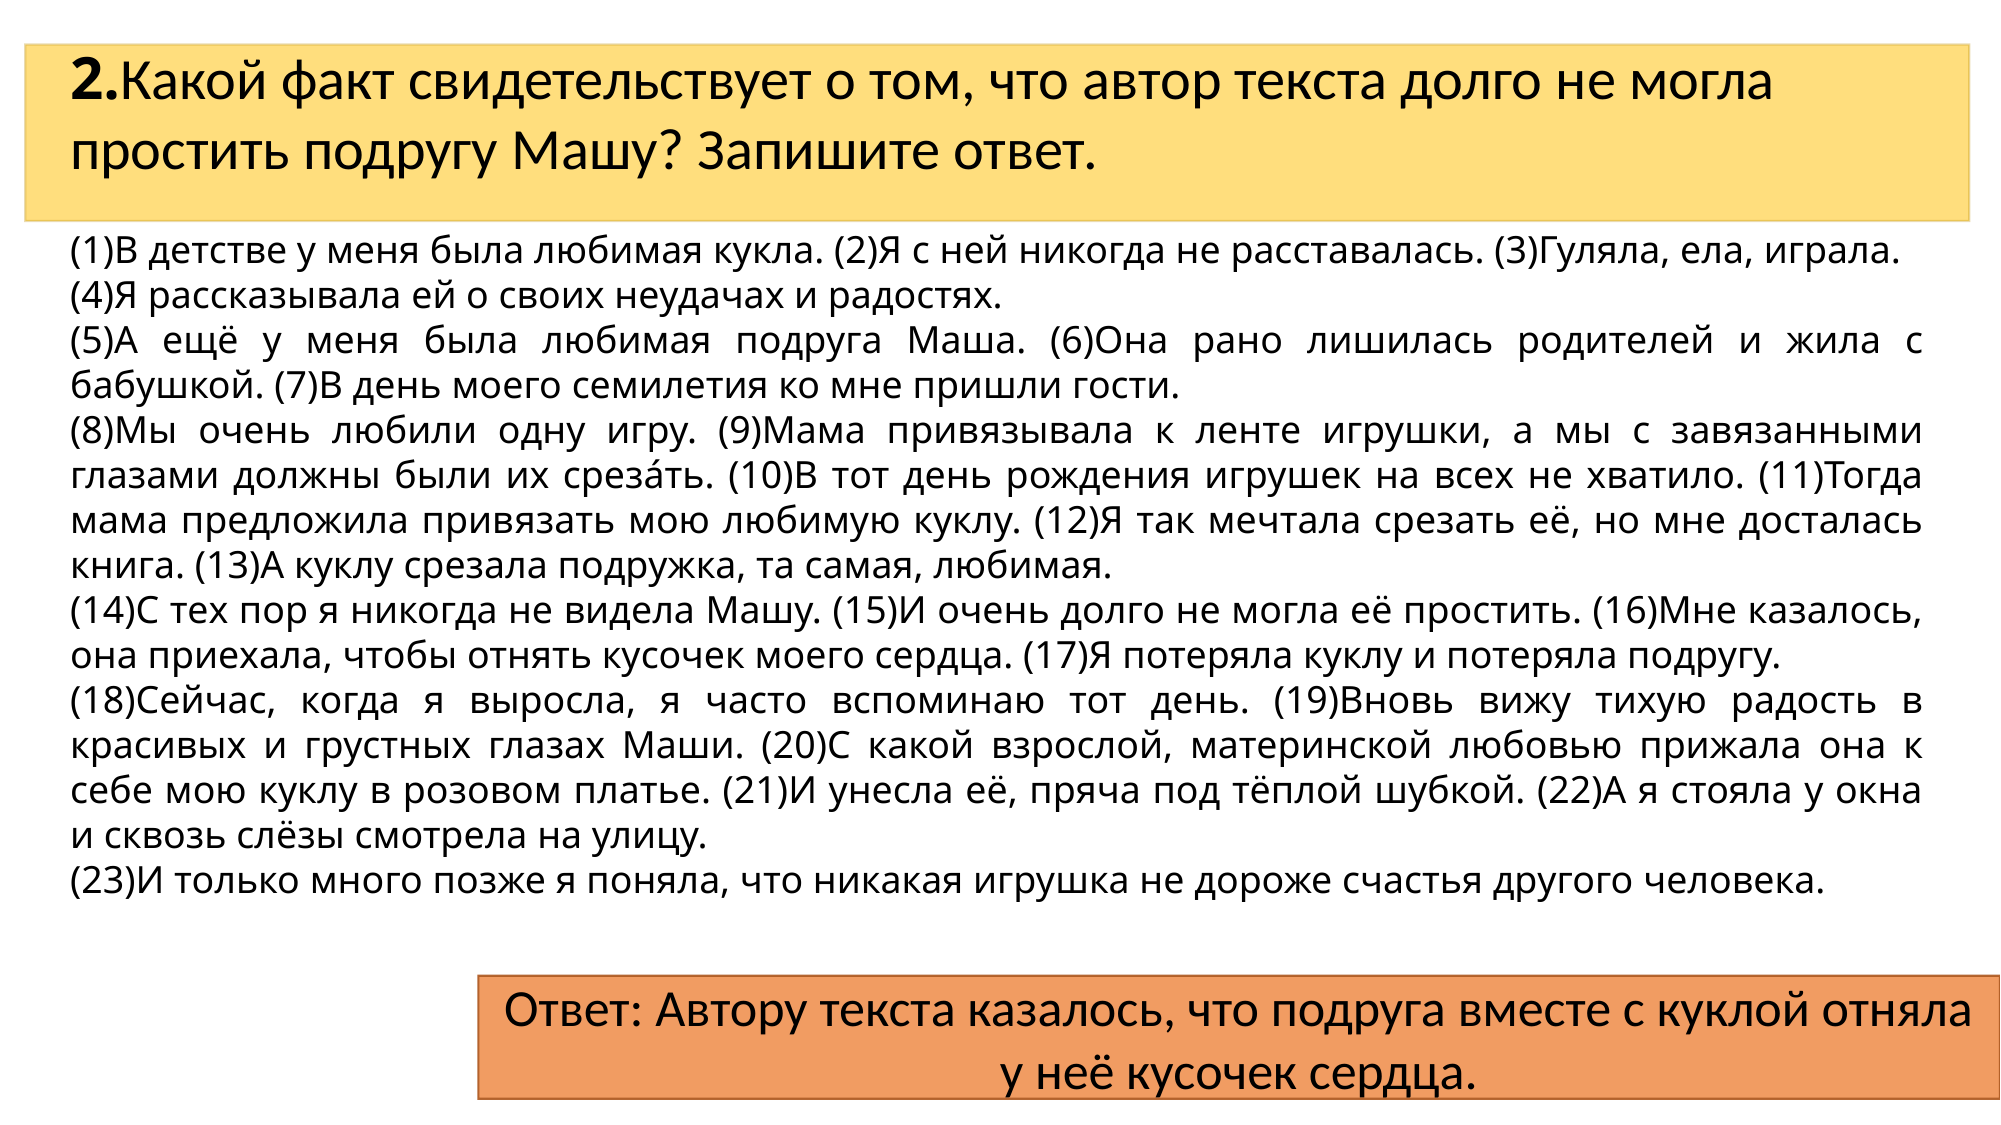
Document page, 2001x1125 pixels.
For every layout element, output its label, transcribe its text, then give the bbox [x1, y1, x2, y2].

text_box [1940, 43, 1970, 222]
text_box Ответ: Автору текста казалось, что подруга вместе с куклой отняла у неё кусочек сердца. [477, 975, 2000, 1100]
text_box 2.Какой факт свидетельствует о том, что автор текста долго не могла простить подругу Машу? Запишите ответ. (1)В детстве у меня была любимая кукла. (2)Я с ней никогда не расставалась. (3)Гуляла, ела, играла. (4)Я рассказывала ей о своих неудачах и радостях. (5)А ещё у меня была любимая подруга Маша. (6)Она рано лишилась родителей и жила с бабушкой. (7)В день моего семилетия ко мне пришли гости. (8)Мы очень любили одну игру. (9)Мама привязывала к ленте игрушки, а мы с завязанными глазами должны были их среза́ть. (10)В тот день рождения игрушек на всех не хватило. (11)Тогда мама предложила привязать мою любимую куклу. (12)Я так мечтала срезать её, но мне досталась книга. (13)А куклу срезала подружка, та самая, любимая. (14)С тех пор я никогда не видела Машу. (15)И очень долго не могла её простить. (16)Мне казалось, она приехала, чтобы отнять кусочек моего сердца. (17)Я потеряла куклу и потеряла подругу. (18)Сейчас, когда я выросла, я часто вспоминаю тот день. (19)Вновь вижу тихую радость в красивых и грустных глазах Маши. (20)С какой взрослой, материнской любовью прижала она к себе мою куклу в розовом платье. (21)И унесла её, пряча под тёплой шубкой. (22)А я стояла у окна и сквозь слёзы смотрела на улицу. (23)И только много позже я поняла, что никакая игрушка не дороже счастья другого человека. [55, 33, 1940, 1044]
text_box [24, 43, 55, 222]
